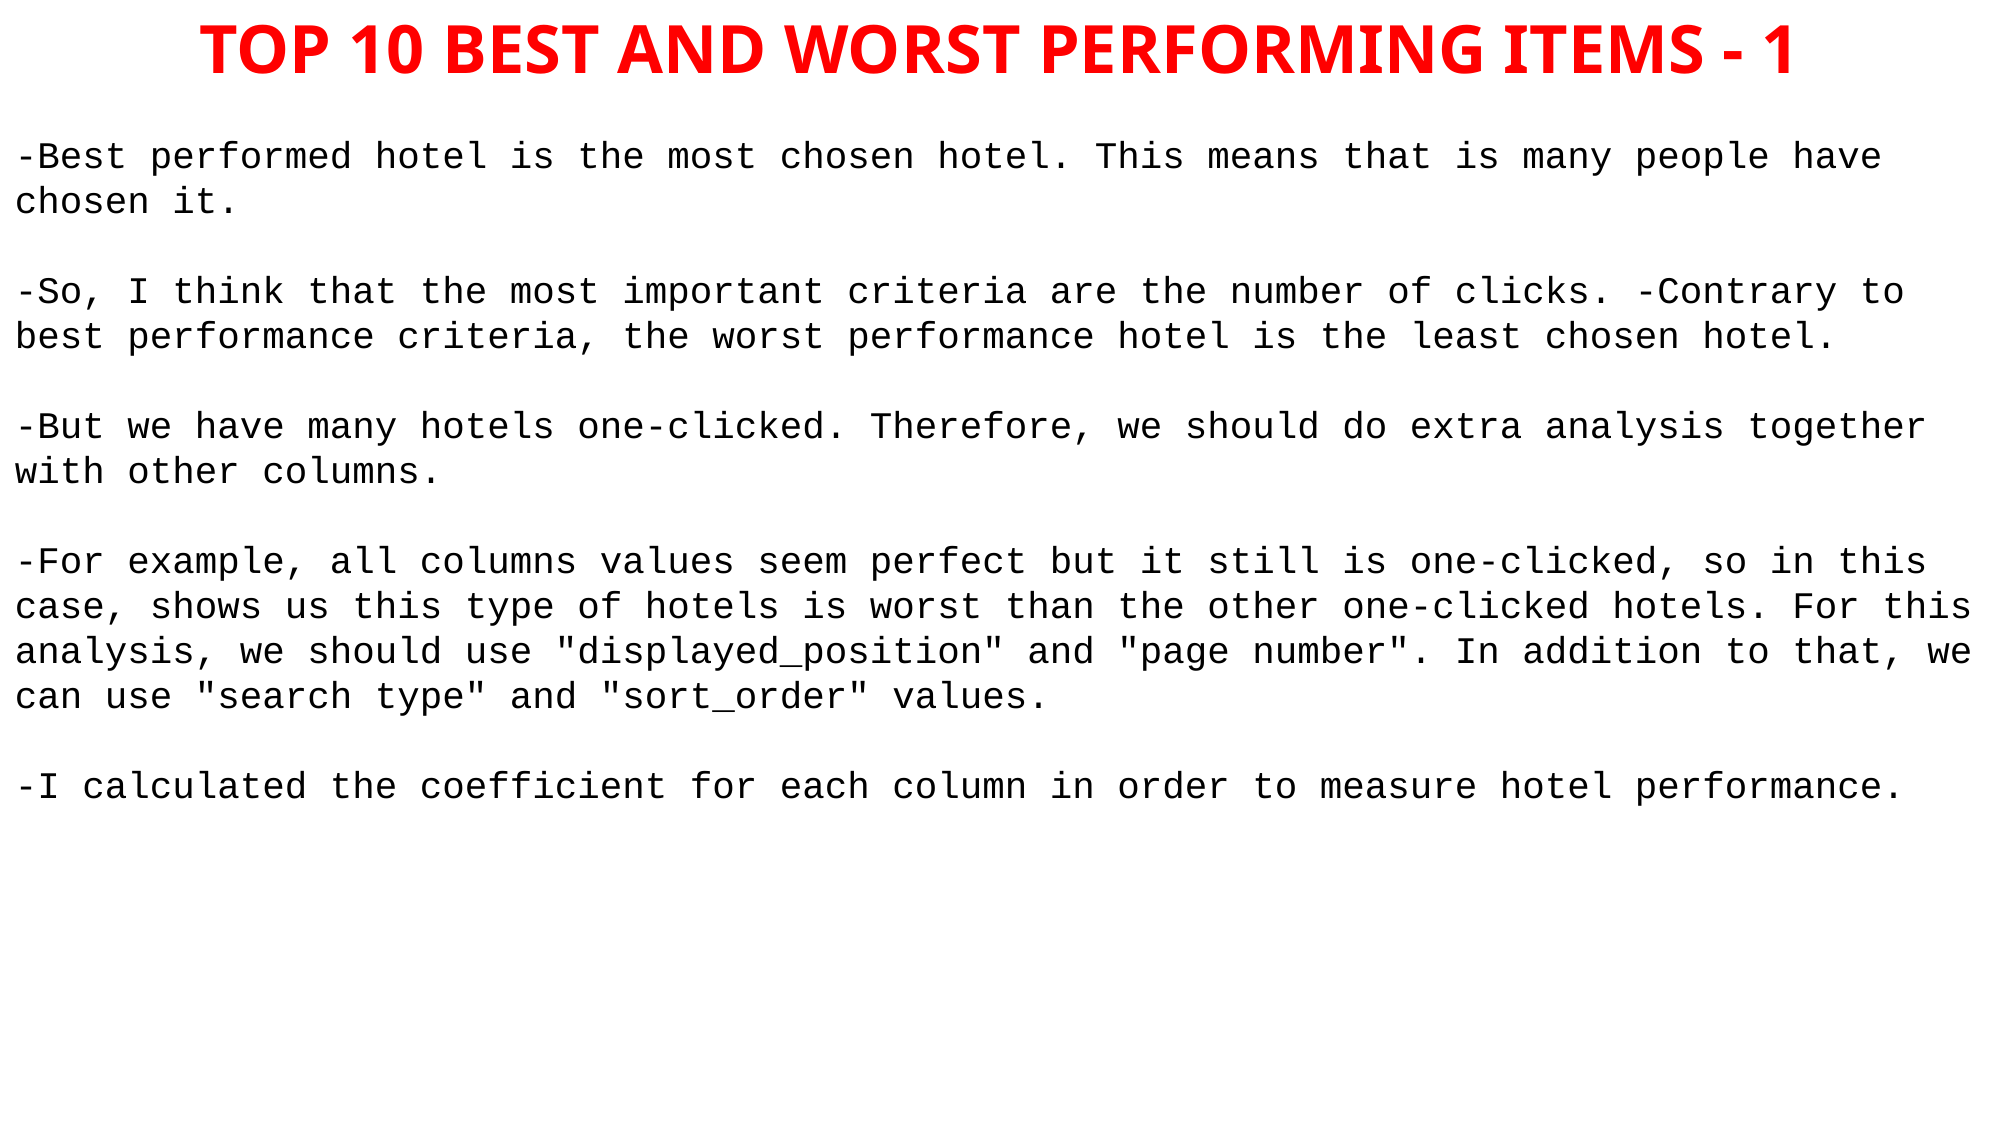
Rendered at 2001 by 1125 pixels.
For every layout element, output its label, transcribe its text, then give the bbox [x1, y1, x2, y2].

text_box -Best performed hotel is the most chosen hotel. This means that is many people have chosen it. -So, I think that the most important criteria are the number of clicks. -Contrary to best performance criteria, the worst performance hotel is the least chosen hotel. -But we have many hotels one-clicked. Therefore, we should do extra analysis together with other columns. -For example, all columns values seem perfect but it still is one-clicked, so in this case, shows us this type of hotels is worst than the other one-clicked hotels. For this analysis, we should use "displayed_position" and "page number". In addition to that, we can use "search type" and "sort_order" values. -I calculated the coefficient for each column in order to measure hotel performance. [0, 123, 2000, 813]
text_box TOP 10 BEST AND WORST PERFORMING ITEMS - 1 [184, 0, 1816, 95]
